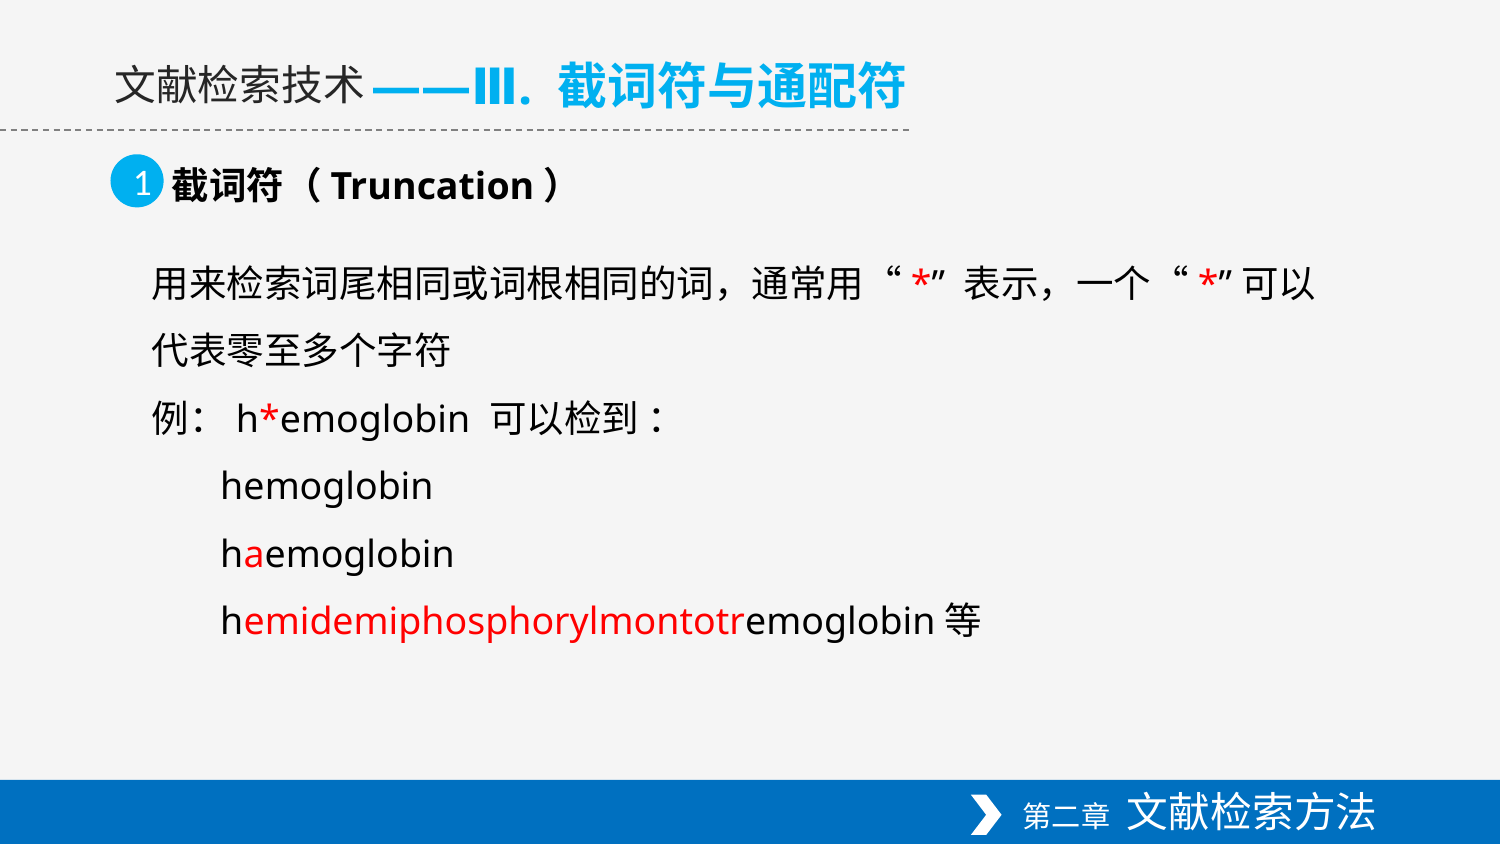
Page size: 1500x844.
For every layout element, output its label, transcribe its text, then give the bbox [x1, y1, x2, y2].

text_box 用来检索词尾相同或词根相同的词，通常用“*” 表示，一个“*”可以代表零至多个字符 例：h*emoglobin 可以检到 ： hemoglobin haemoglobin hemidemiphosphorylmontotremoglobin等 [137, 229, 1358, 650]
text_box ——Ⅲ. 截词符与通配符 [356, 47, 1036, 122]
text_box 文献检索技术 [99, 51, 356, 117]
text_box 截词符（Truncation） [156, 154, 596, 215]
text_box 1 [108, 152, 156, 210]
